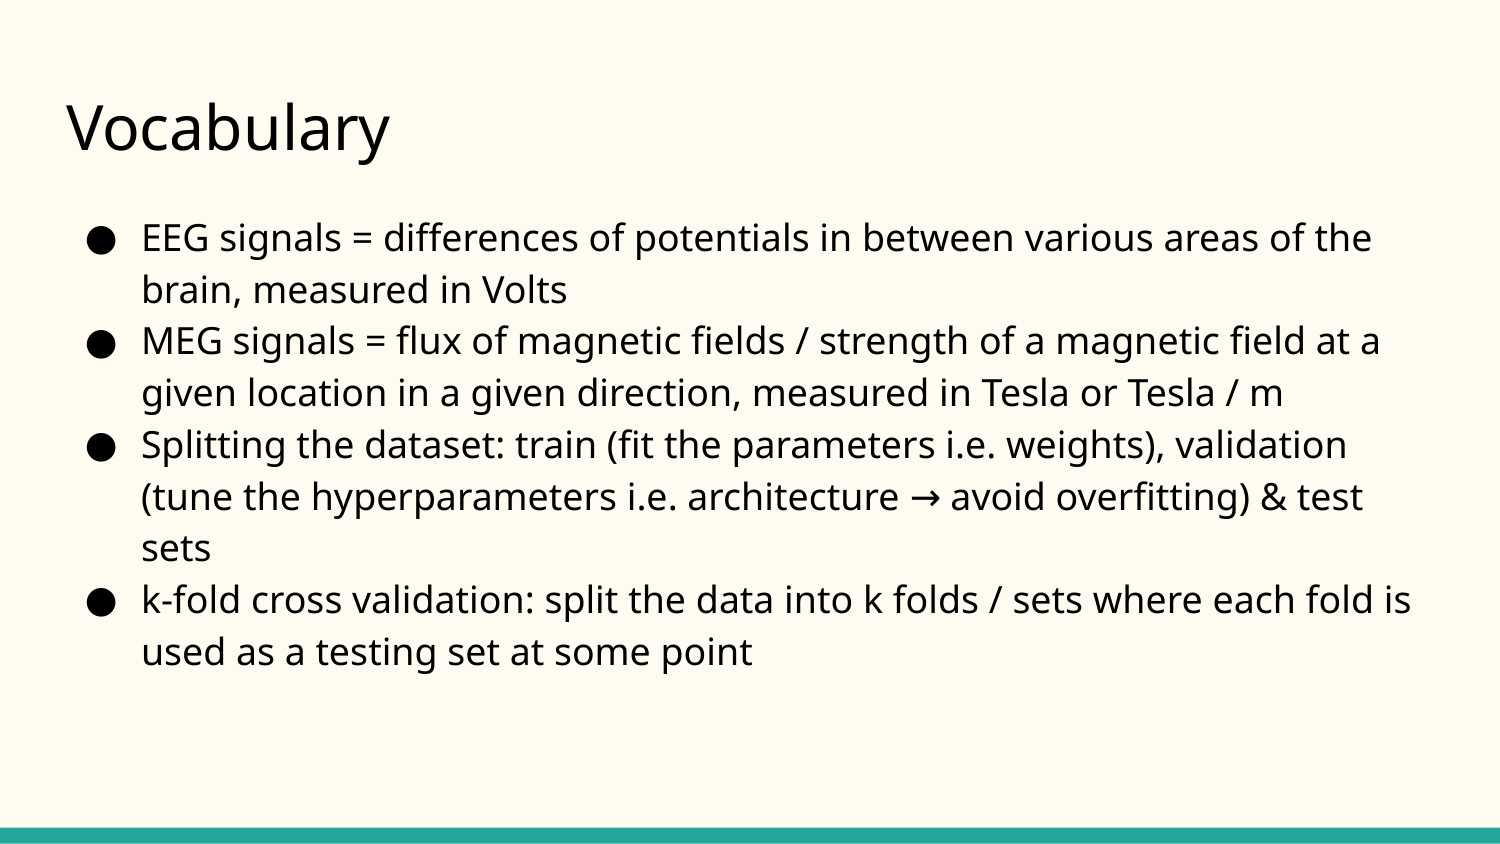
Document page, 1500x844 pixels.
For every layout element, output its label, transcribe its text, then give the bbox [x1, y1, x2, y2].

list EEG signals = differences of potentials in between various areas of the brain, measured in Volts MEG signals = flux of magnetic fields / strength of a magnetic field at a given location in a given direction, measured in Tesla or Tesla / m Splitting the dataset: train (fit the parameters i.e. weights), validation (tune the hyperparameters i.e. architecture → avoid overfitting) & test sets k-fold cross validation: split the data into k folds / sets where each fold is used as a testing set at some point [51, 192, 1449, 750]
title Vocabulary [51, 72, 1449, 174]
